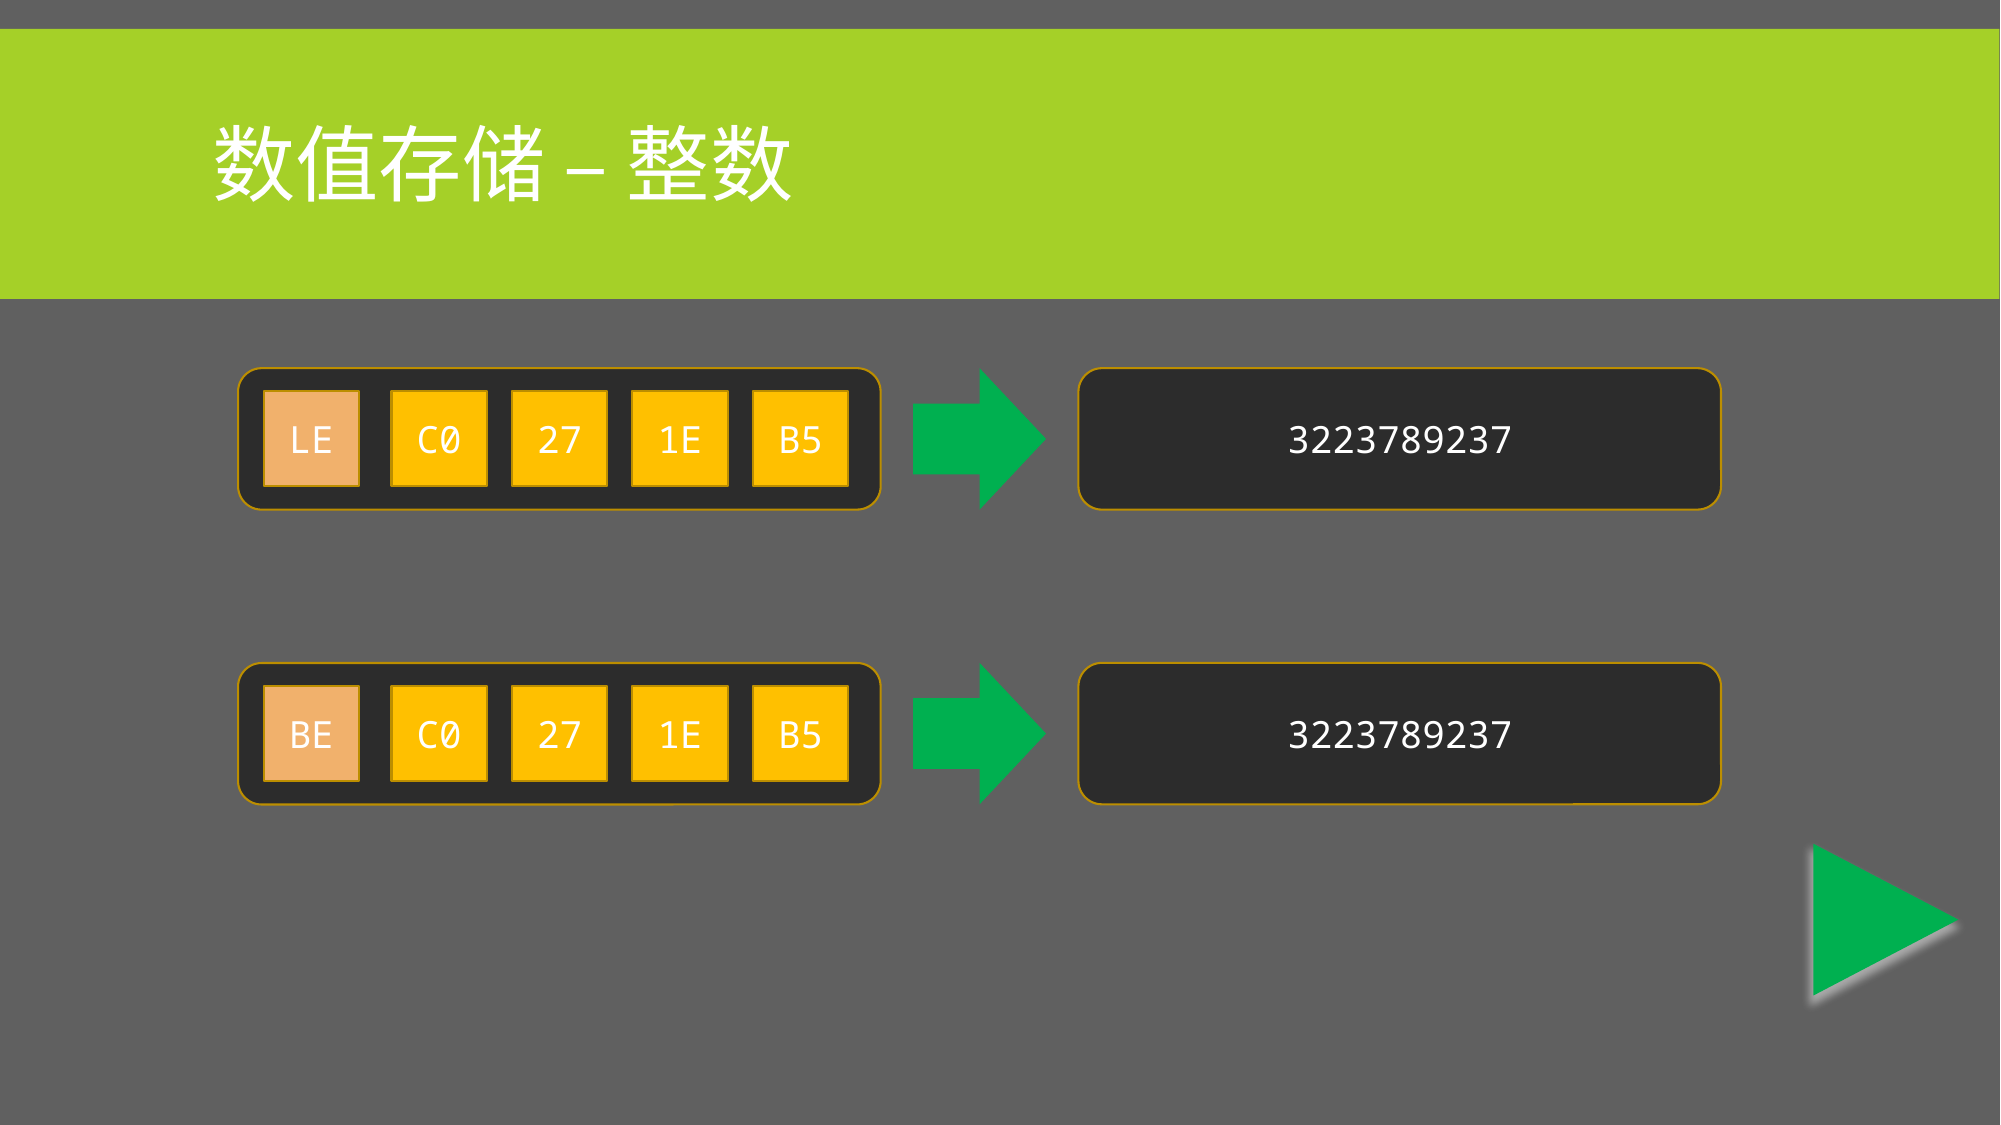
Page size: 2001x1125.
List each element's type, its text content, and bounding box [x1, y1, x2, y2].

text_box C0 [390, 390, 488, 487]
text_box 27 [511, 685, 608, 782]
text_box [237, 661, 882, 806]
text_box [1812, 842, 1960, 997]
title 数值存储 – 整数 [197, 46, 1803, 295]
text_box LE [263, 390, 360, 487]
text_box 3223789237 [1077, 367, 1723, 511]
text_box C0 [390, 685, 488, 782]
text_box [912, 661, 1047, 806]
text_box [912, 367, 1047, 511]
text_box 1E [631, 685, 729, 782]
text_box 1E [631, 390, 729, 487]
text_box 27 [511, 390, 608, 487]
text_box BE [263, 685, 360, 782]
text_box 3223789237 [1077, 661, 1723, 806]
text_box B5 [752, 390, 849, 487]
text_box B5 [752, 685, 849, 782]
text_box [237, 367, 882, 511]
